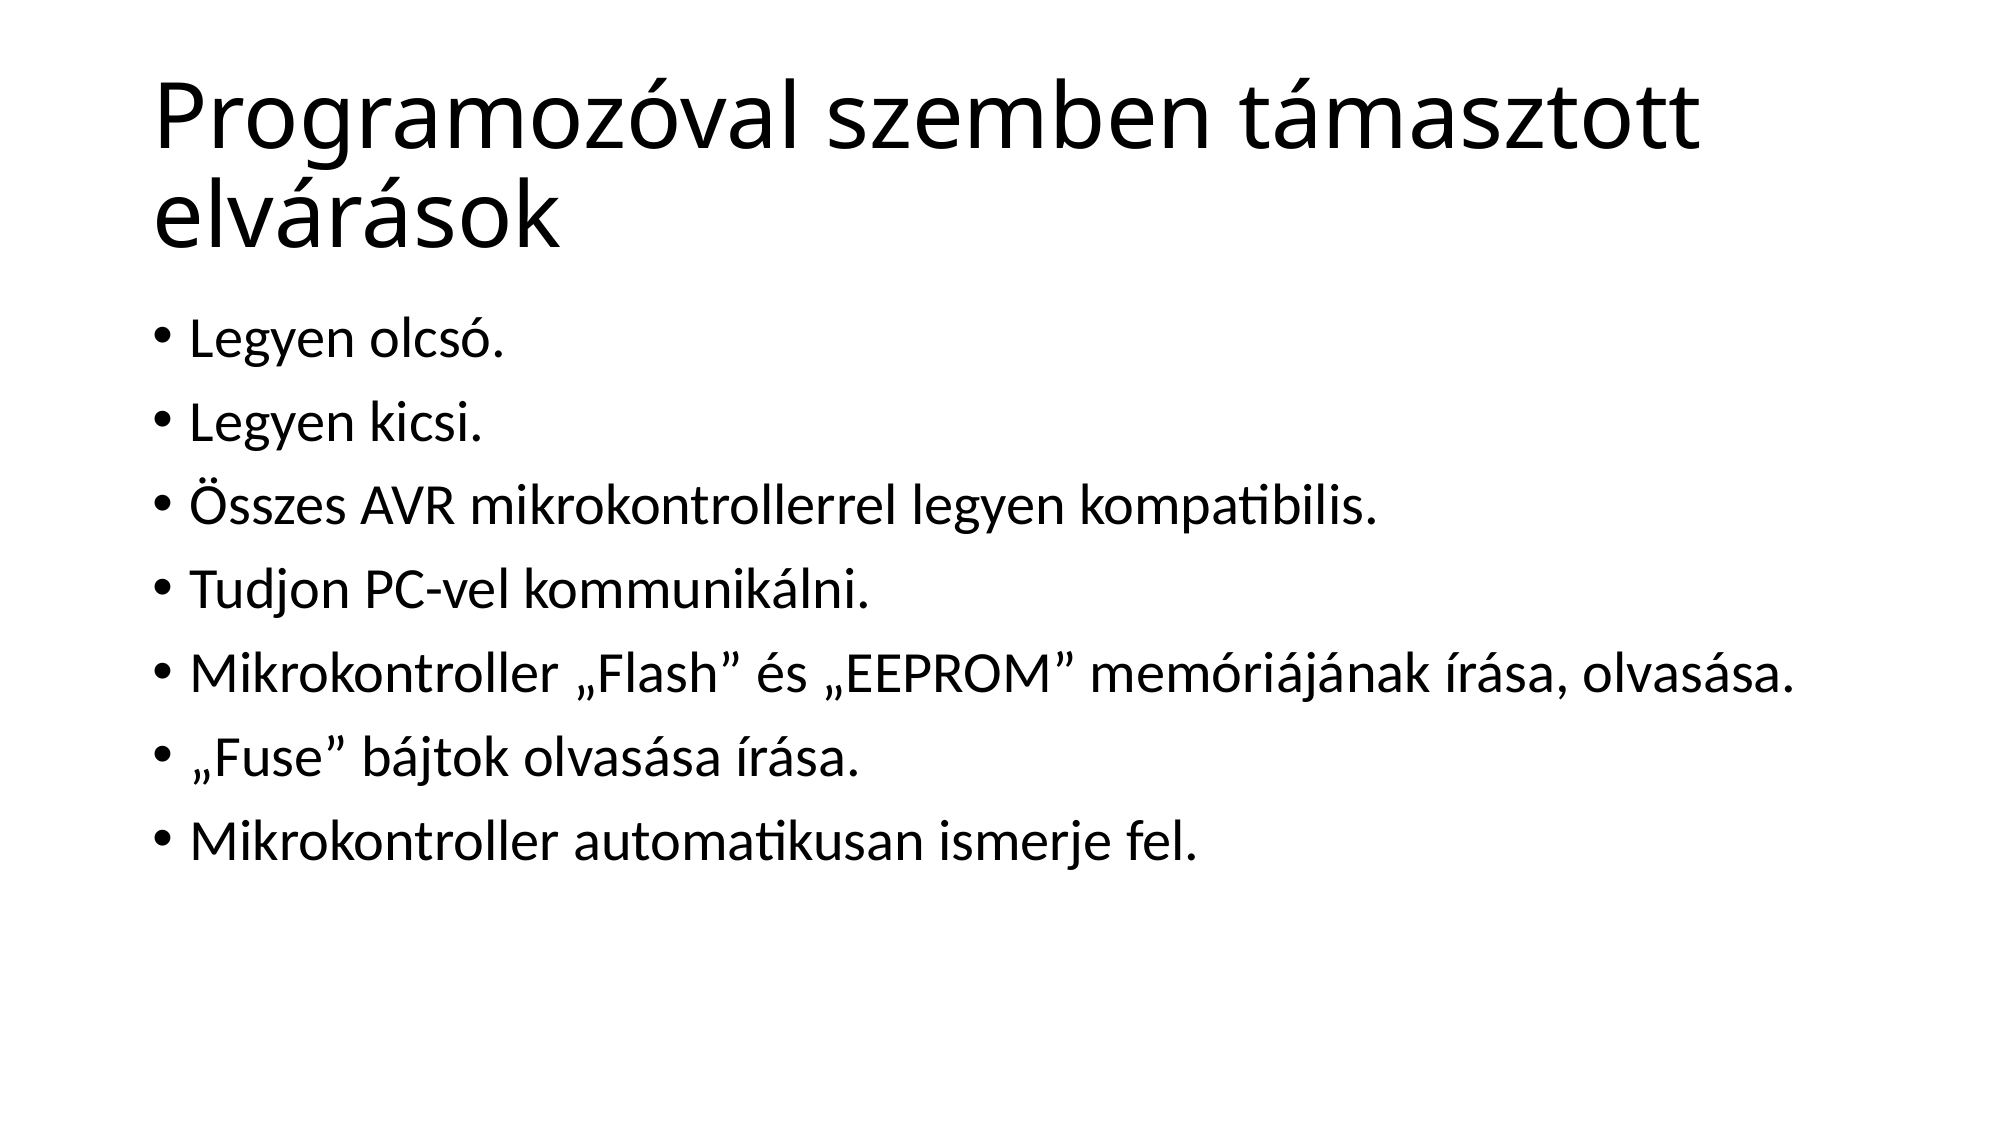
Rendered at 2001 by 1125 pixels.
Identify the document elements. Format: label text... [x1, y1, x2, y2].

list Legyen olcsó. Legyen kicsi. Összes AVR mikrokontrollerrel legyen kompatibilis. Tudjon PC-vel kommunikálni. Mikrokontroller „Flash” és „EEPROM” memóriájának írása, olvasása. „Fuse” bájtok olvasása írása. Mikrokontroller automatikusan ismerje fel. [137, 299, 1863, 1014]
title Programozóval szemben támasztott elvárások [137, 59, 1863, 278]
